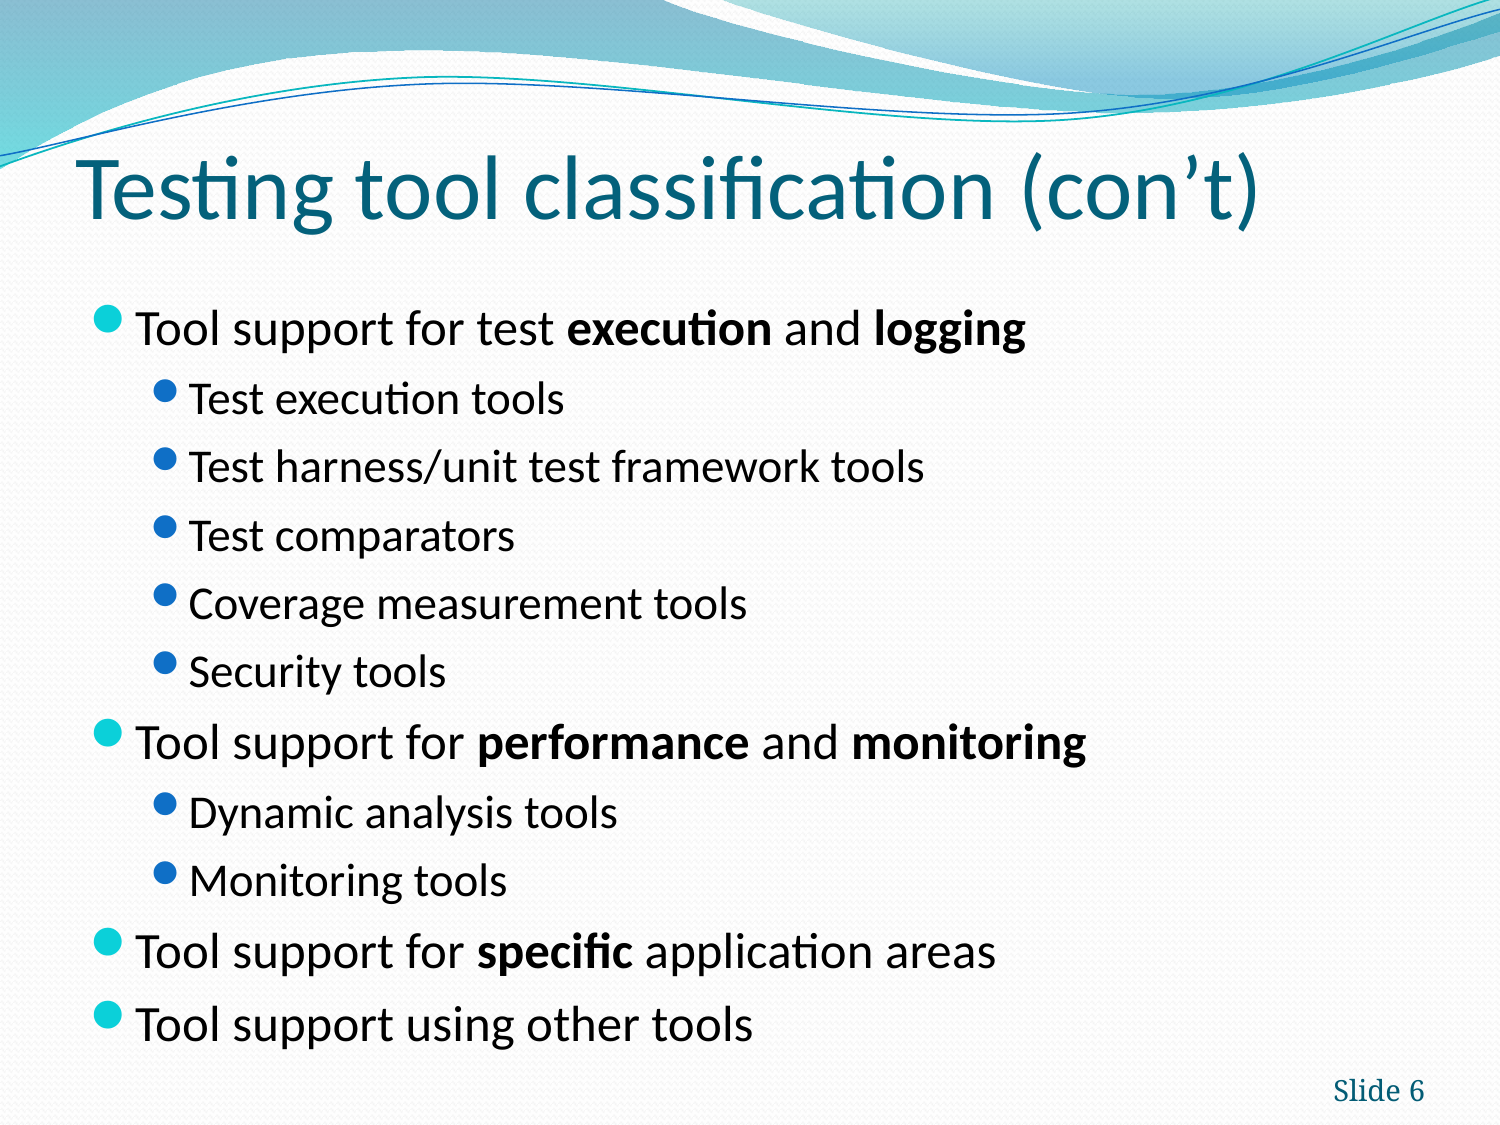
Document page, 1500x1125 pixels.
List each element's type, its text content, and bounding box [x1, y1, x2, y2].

list Tool support for test execution and logging Test execution tools Test harness/unit test framework tools Test comparators Coverage measurement tools Security tools Tool support for performance and monitoring Dynamic analysis tools Monitoring tools Tool support for specific application areas Tool support using other tools [75, 287, 1450, 1063]
title Testing tool classification (con’t) [75, 50, 1450, 238]
slide_number Slide 6 [1299, 1052, 1425, 1113]
